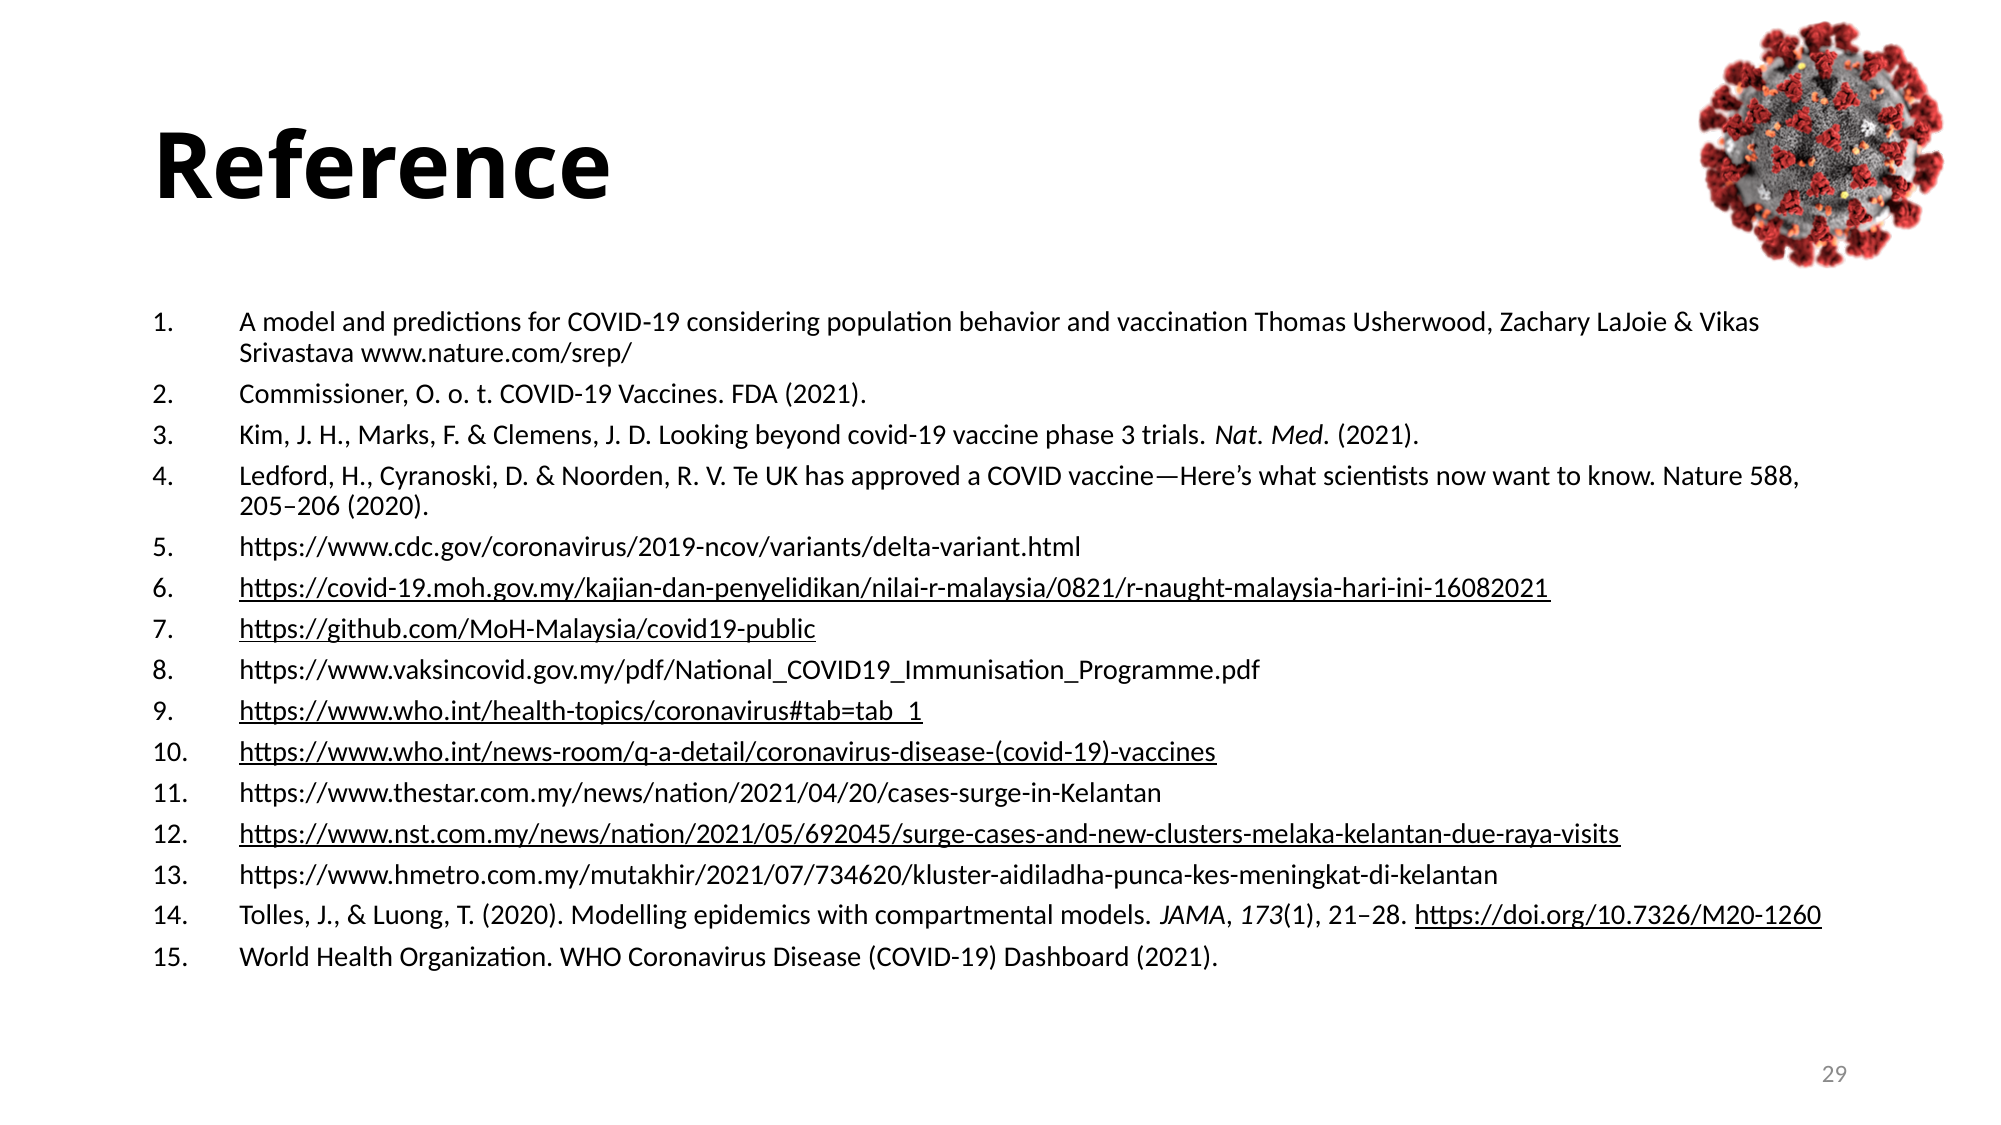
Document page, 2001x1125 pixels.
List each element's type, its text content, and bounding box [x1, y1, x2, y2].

list A model and predictions for COVID‑19 considering population behavior and vaccination Thomas Usherwood, Zachary LaJoie & Vikas Srivastava www.nature.com/srep/ Commissioner, O. o. t. COVID-19 Vaccines. FDA (2021). Kim, J. H., Marks, F. & Clemens, J. D. Looking beyond covid-19 vaccine phase 3 trials. Nat. Med. (2021). Ledford, H., Cyranoski, D. & Noorden, R. V. Te UK has approved a COVID vaccine—Here’s what scientists now want to know. Nature 588, 205–206 (2020). https://www.cdc.gov/coronavirus/2019-ncov/variants/delta-variant.html https://covid-19.moh.gov.my/kajian-dan-penyelidikan/nilai-r-malaysia/0821/r-naught-malaysia-hari-ini-16082021 https://github.com/MoH-Malaysia/covid19-public https://www.vaksincovid.gov.my/pdf/National_COVID19_Immunisation_Programme.pdf https://www.who.int/health-topics/coronavirus#tab=tab_1 https://www.who.int/news-room/q-a-detail/coronavirus-disease-(covid-19)-vaccines https://www.thestar.com.my/news/nation/2021/04/20/cases-surge-in-Kelantan https://www.nst.com.my/news/nation/2021/05/692045/surge-cases-and-new-clusters-melaka-kelantan-due-raya-visits https://www.hmetro.com.my/mutakhir/2021/07/734620/kluster-aidiladha-punca-kes-meningkat-di-kelantan Tolles, J., & Luong, T. (2020). Modelling epidemics with compartmental models. JAMA, 173(1), 21–28. https://doi.org/10.7326/M20-1260 World Health Organization. WHO Coronavirus Disease (COVID-19) Dashboard (2021). [137, 299, 1863, 1014]
title Reference [137, 59, 1863, 278]
slide_number 29 [1412, 1042, 1863, 1103]
picture [1697, 20, 1945, 269]
